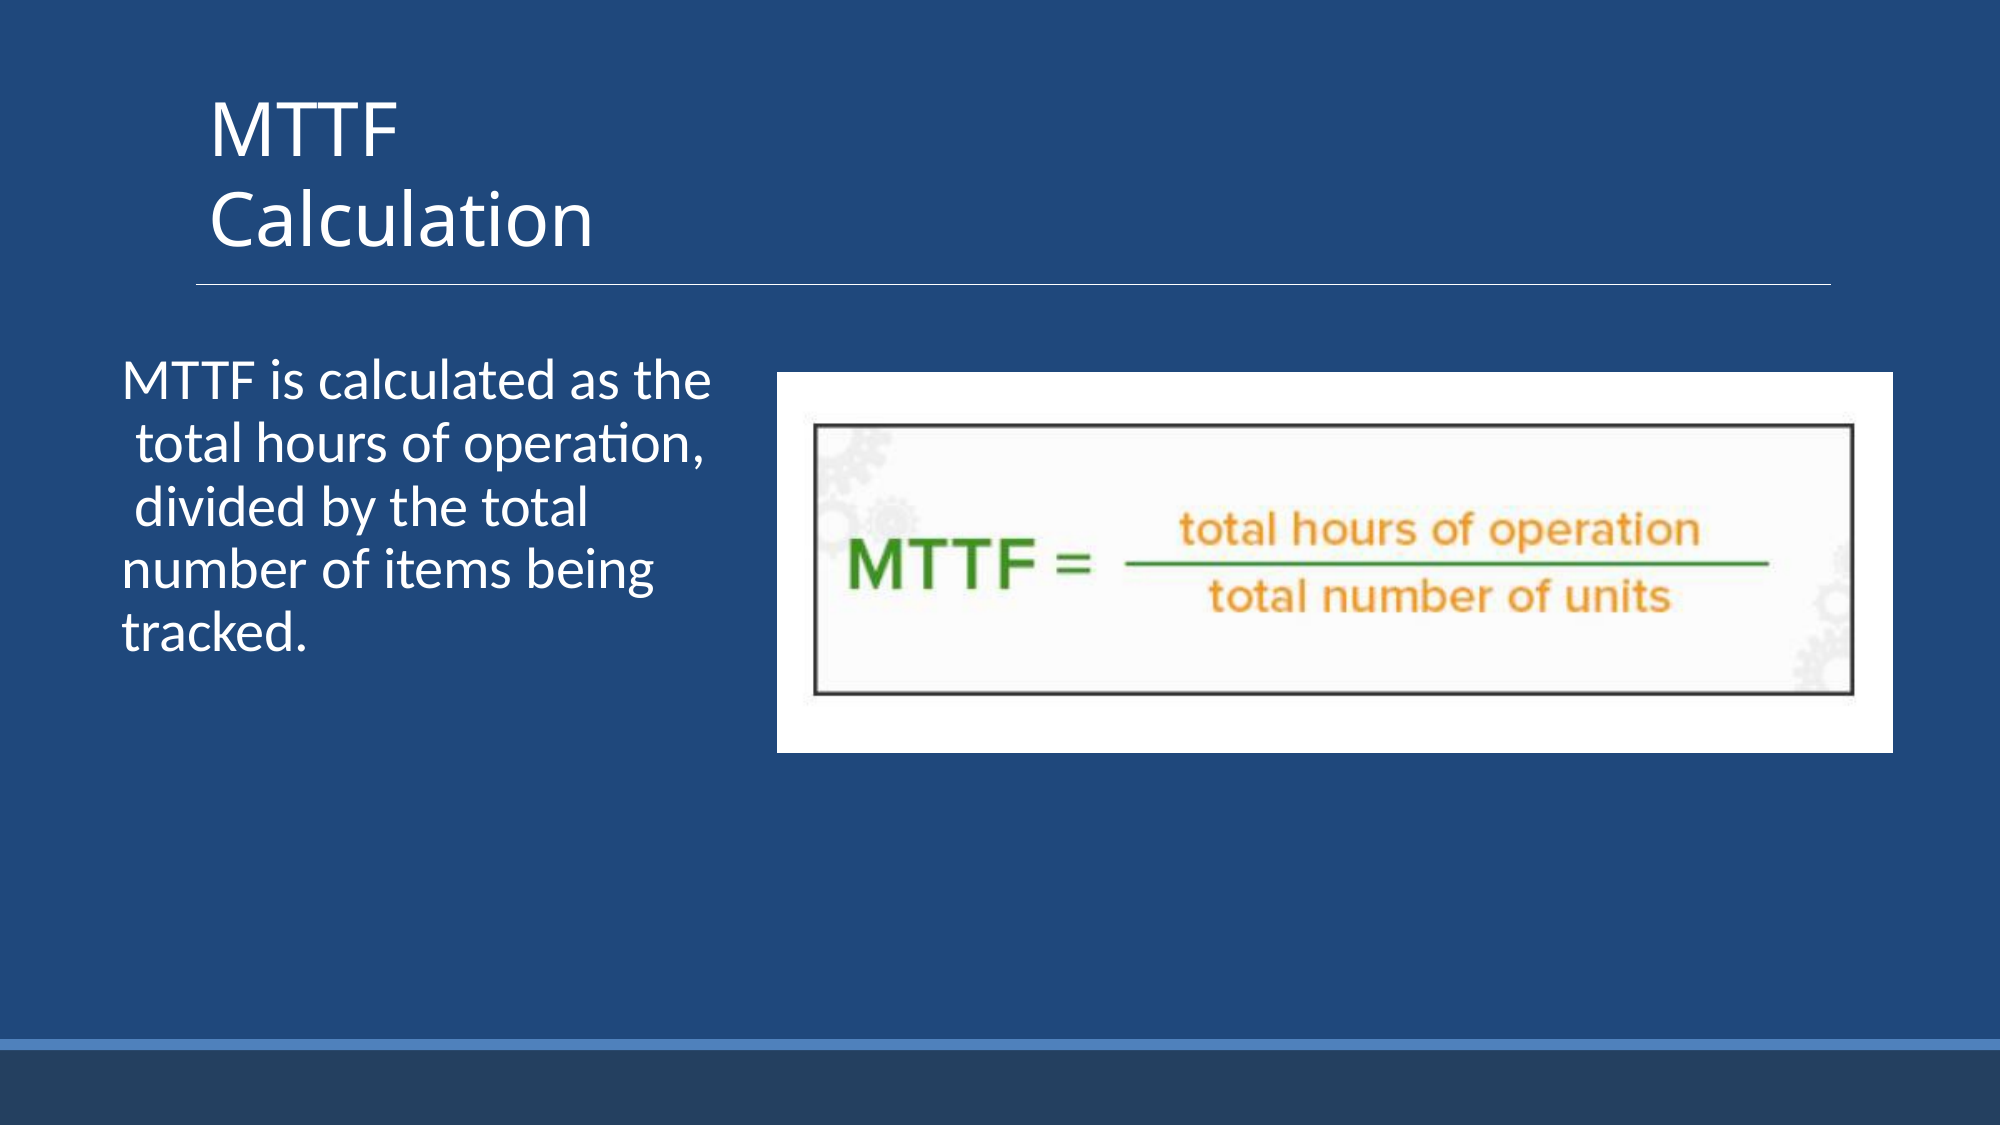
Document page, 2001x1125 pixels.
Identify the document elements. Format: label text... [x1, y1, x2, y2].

title MTTF Calculation [206, 79, 717, 270]
picture [777, 372, 1894, 753]
text_box MTTF is calculated as the total hours of operation, divided by the total number of items being tracked. [119, 340, 718, 665]
